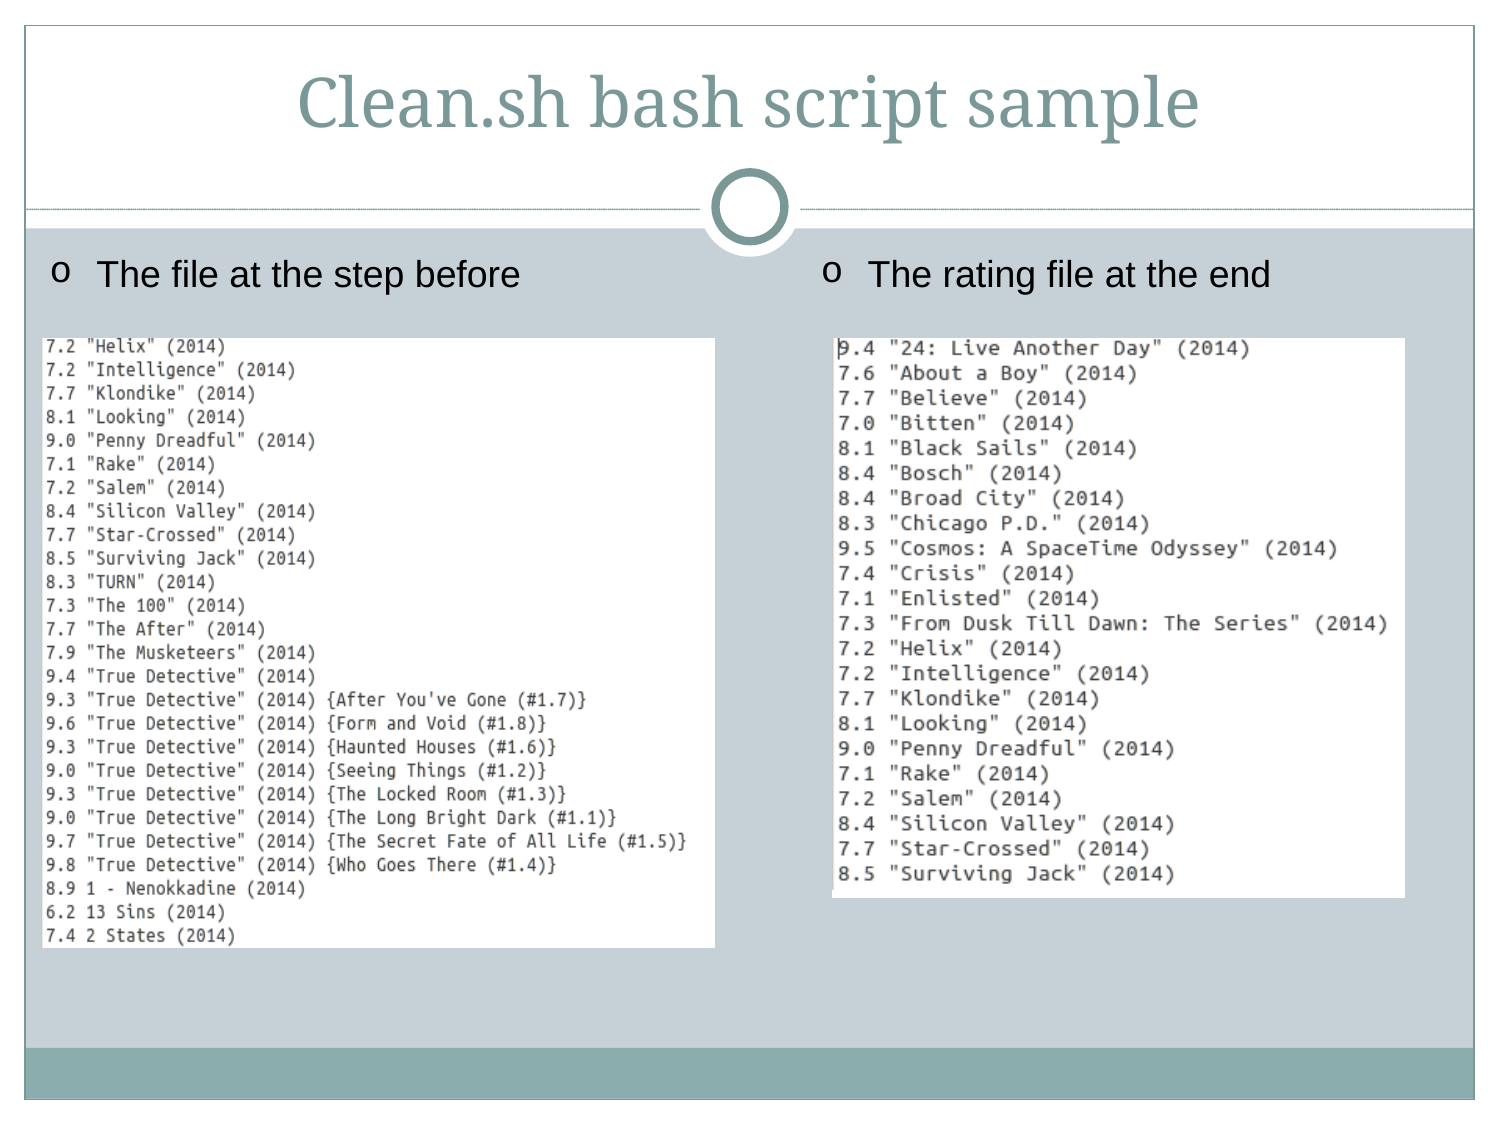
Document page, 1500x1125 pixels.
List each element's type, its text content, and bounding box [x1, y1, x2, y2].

picture [832, 337, 1405, 898]
title Clean.sh bash script sample [49, 37, 1450, 162]
picture [41, 337, 715, 948]
list The rating file at the end [820, 250, 1445, 303]
list The file at the step before [49, 250, 632, 315]
